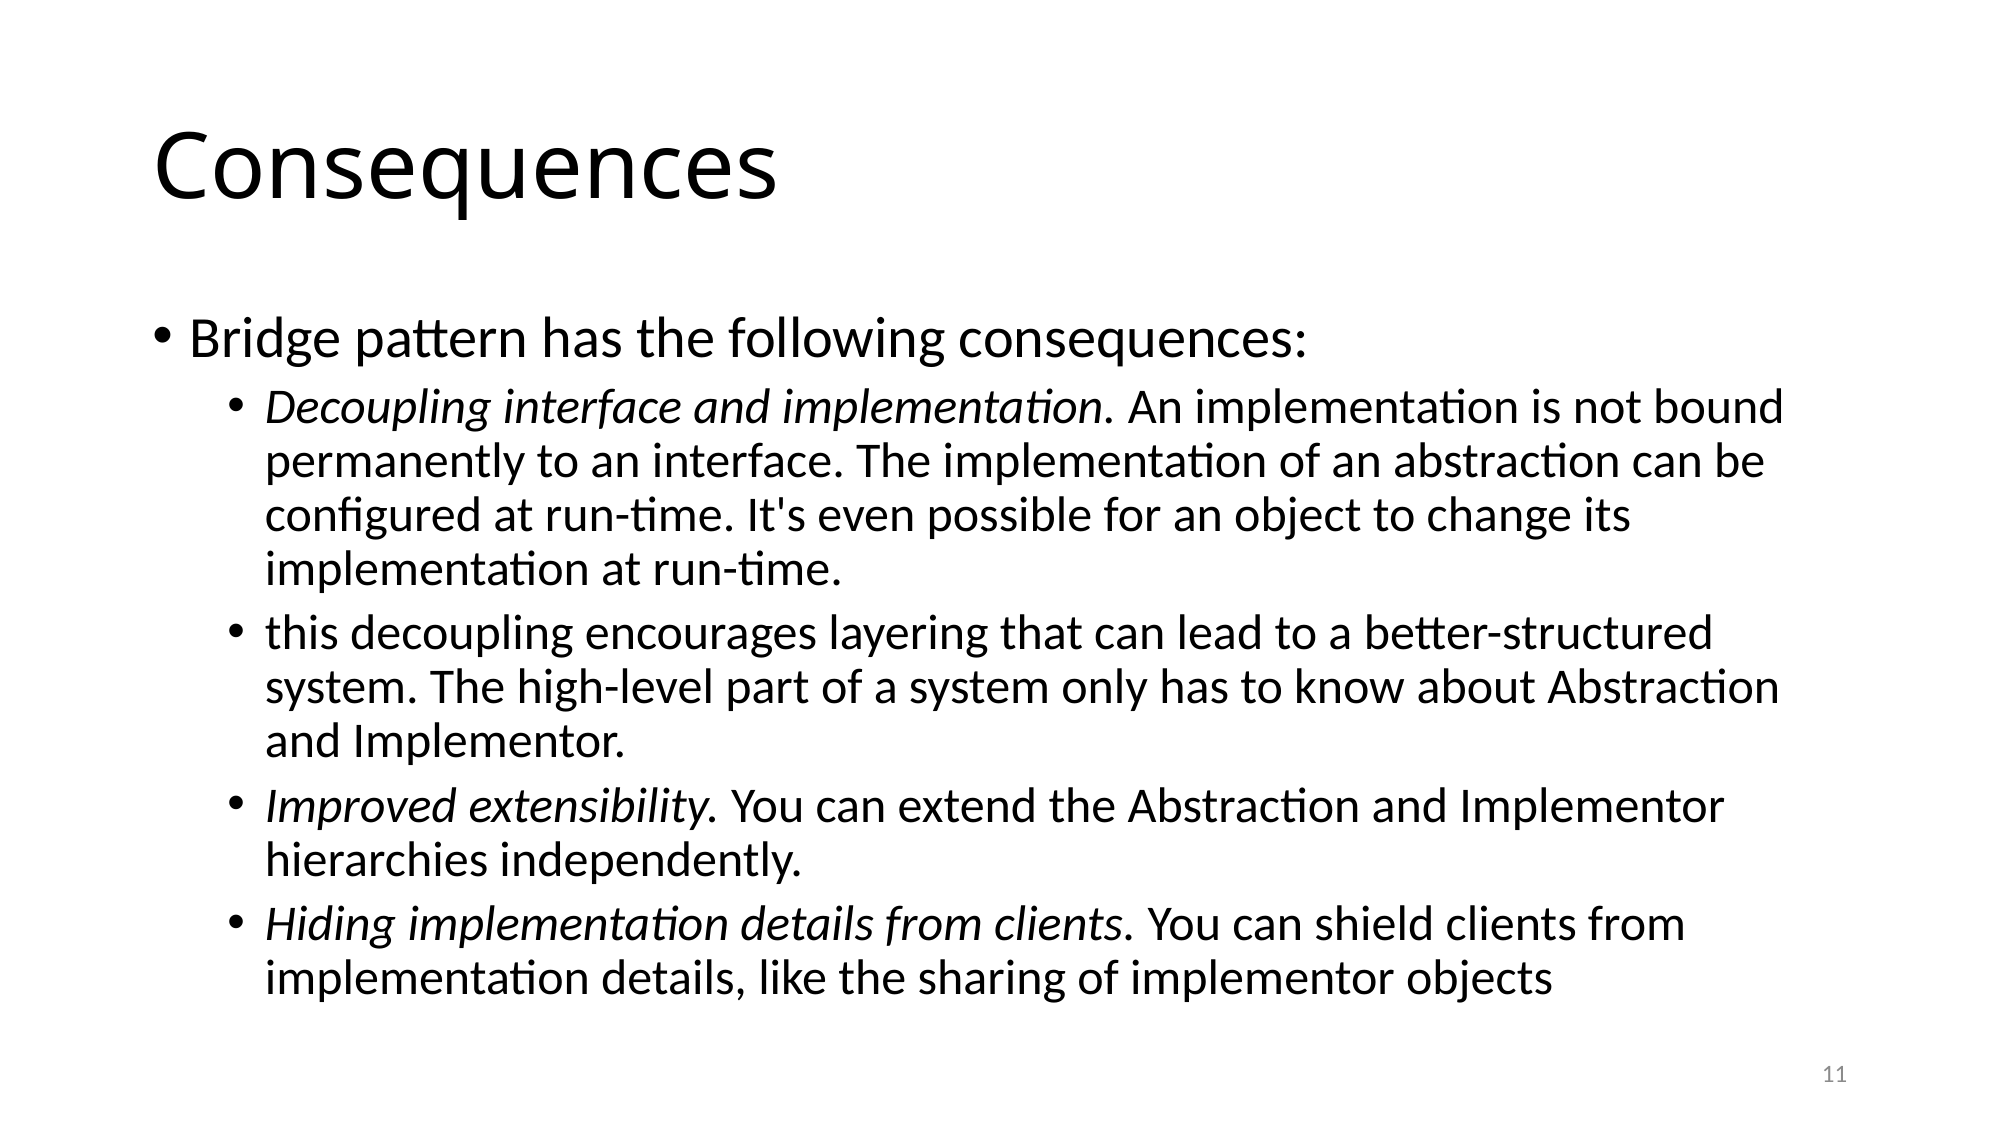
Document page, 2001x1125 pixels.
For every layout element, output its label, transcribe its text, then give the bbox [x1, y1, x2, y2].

list Bridge pattern has the following consequences: Decoupling interface and implementation. An implementation is not bound permanently to an interface. The implementation of an abstraction can be configured at run-time. It's even possible for an object to change its implementation at run-time. this decoupling encourages layering that can lead to a better-structured system. The high-level part of a system only has to know about Abstraction and Implementor. Improved extensibility. You can extend the Abstraction and Implementor hierarchies independently. Hiding implementation details from clients. You can shield clients from implementation details, like the sharing of implementor objects [137, 299, 1863, 1014]
title Consequences [137, 59, 1863, 278]
slide_number 11 [1412, 1042, 1863, 1103]
